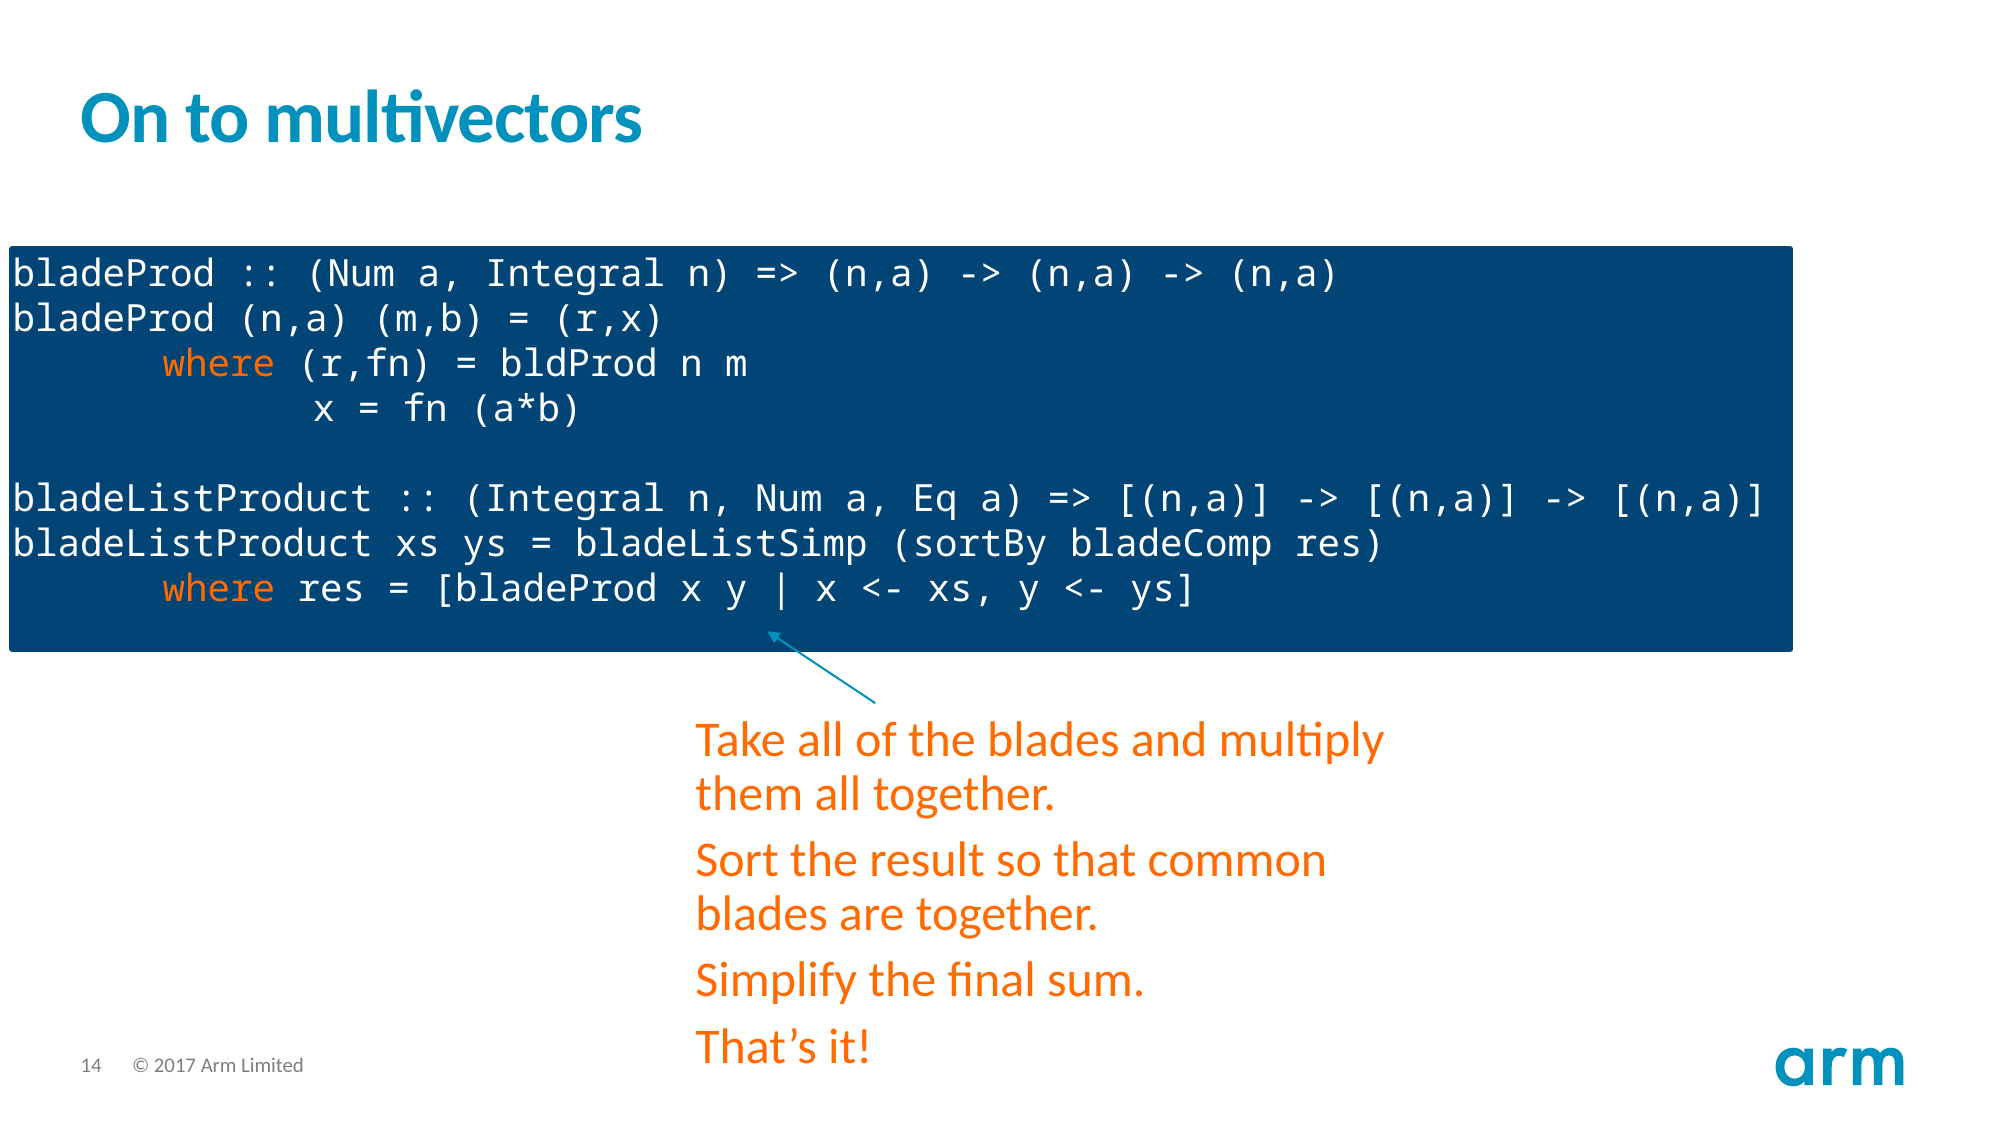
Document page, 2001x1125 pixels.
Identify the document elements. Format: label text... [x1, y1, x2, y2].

title On to multivectors [80, 48, 1915, 158]
text_box bladeProd :: (Num a, Integral n) => (n,a) -> (n,a) -> (n,a) bladeProd (n,a) (m,b) = (r,x) where (r,fn) = bldProd n m x = fn (a*b) bladeListProduct :: (Integral n, Num a, Eq a) => [(n,a)] -> [(n,a)] -> [(n,a)] bladeListProduct xs ys = bladeListSimp (sortBy bladeComp res) where res = [bladeProd x y | x <- xs, y <- ys] [12, 248, 1791, 650]
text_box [767, 631, 876, 704]
text_box Take all of the blades and multiply them all together. Sort the result so that common blades are together. Simplify the final sum. That’s it! [695, 712, 1437, 1075]
